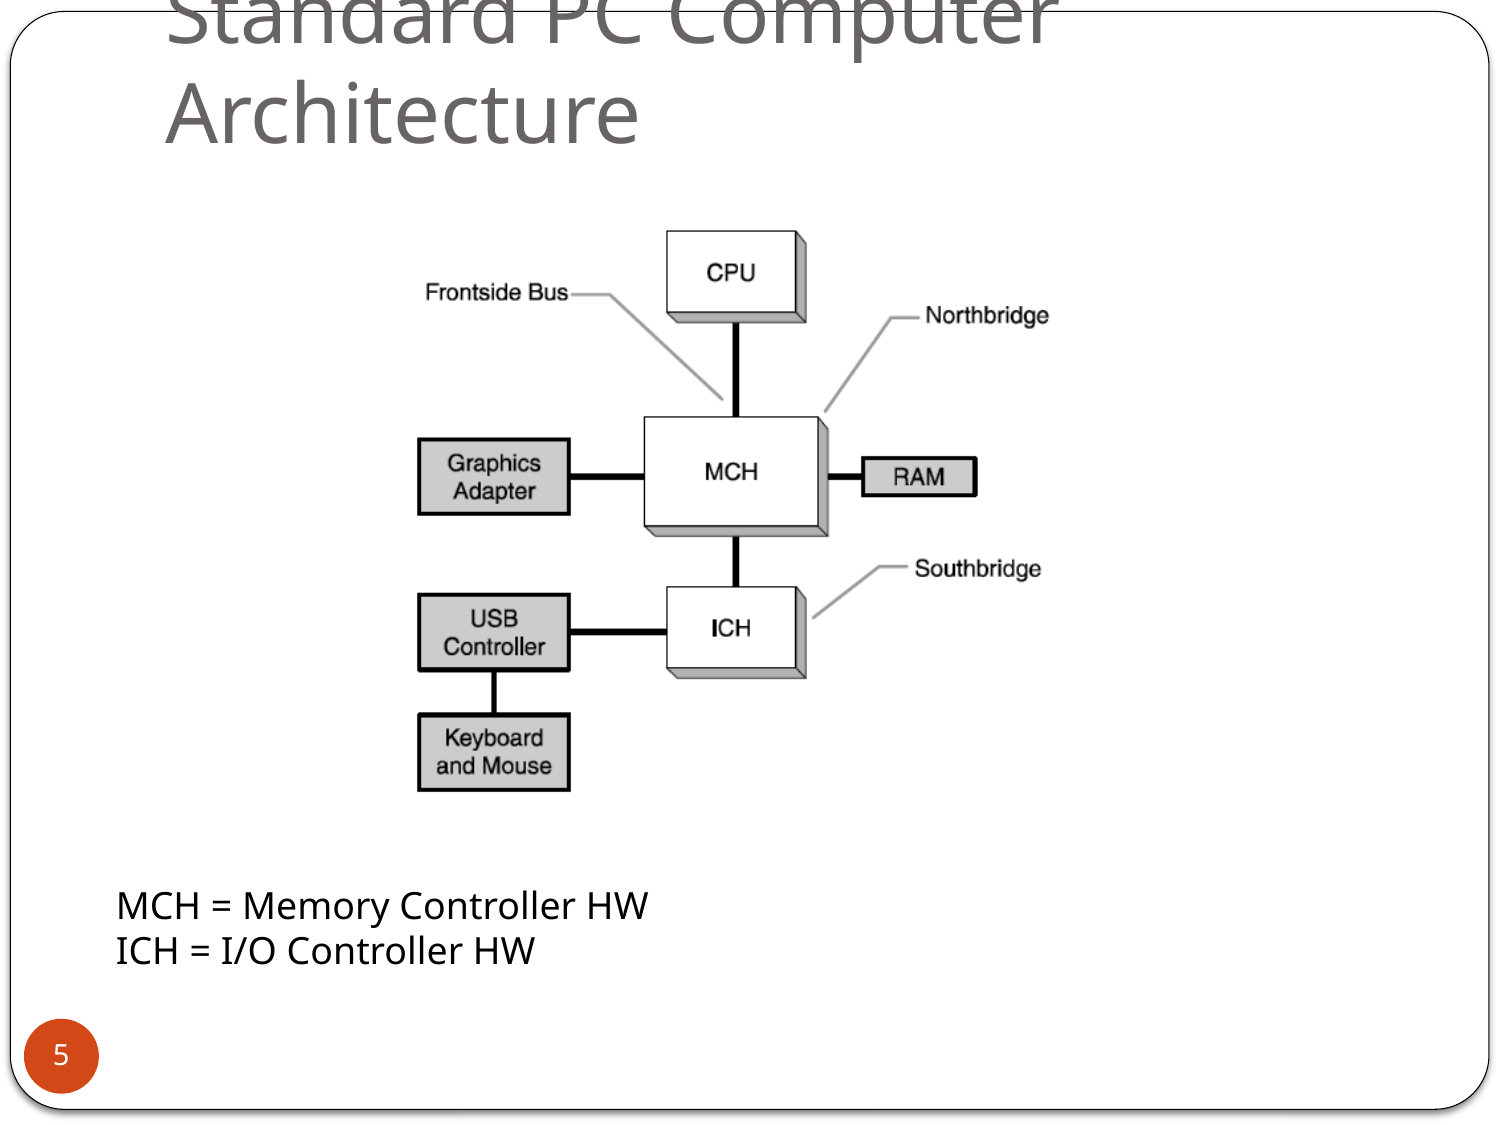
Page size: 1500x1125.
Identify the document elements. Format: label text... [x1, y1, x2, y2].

text_box MCH = Memory Controller HW ICH = I/O Controller HW [101, 874, 674, 980]
slide_number 5 [23, 1018, 99, 1094]
title Standard PC Computer Architecture [149, 44, 1426, 176]
picture [249, 212, 1126, 808]
